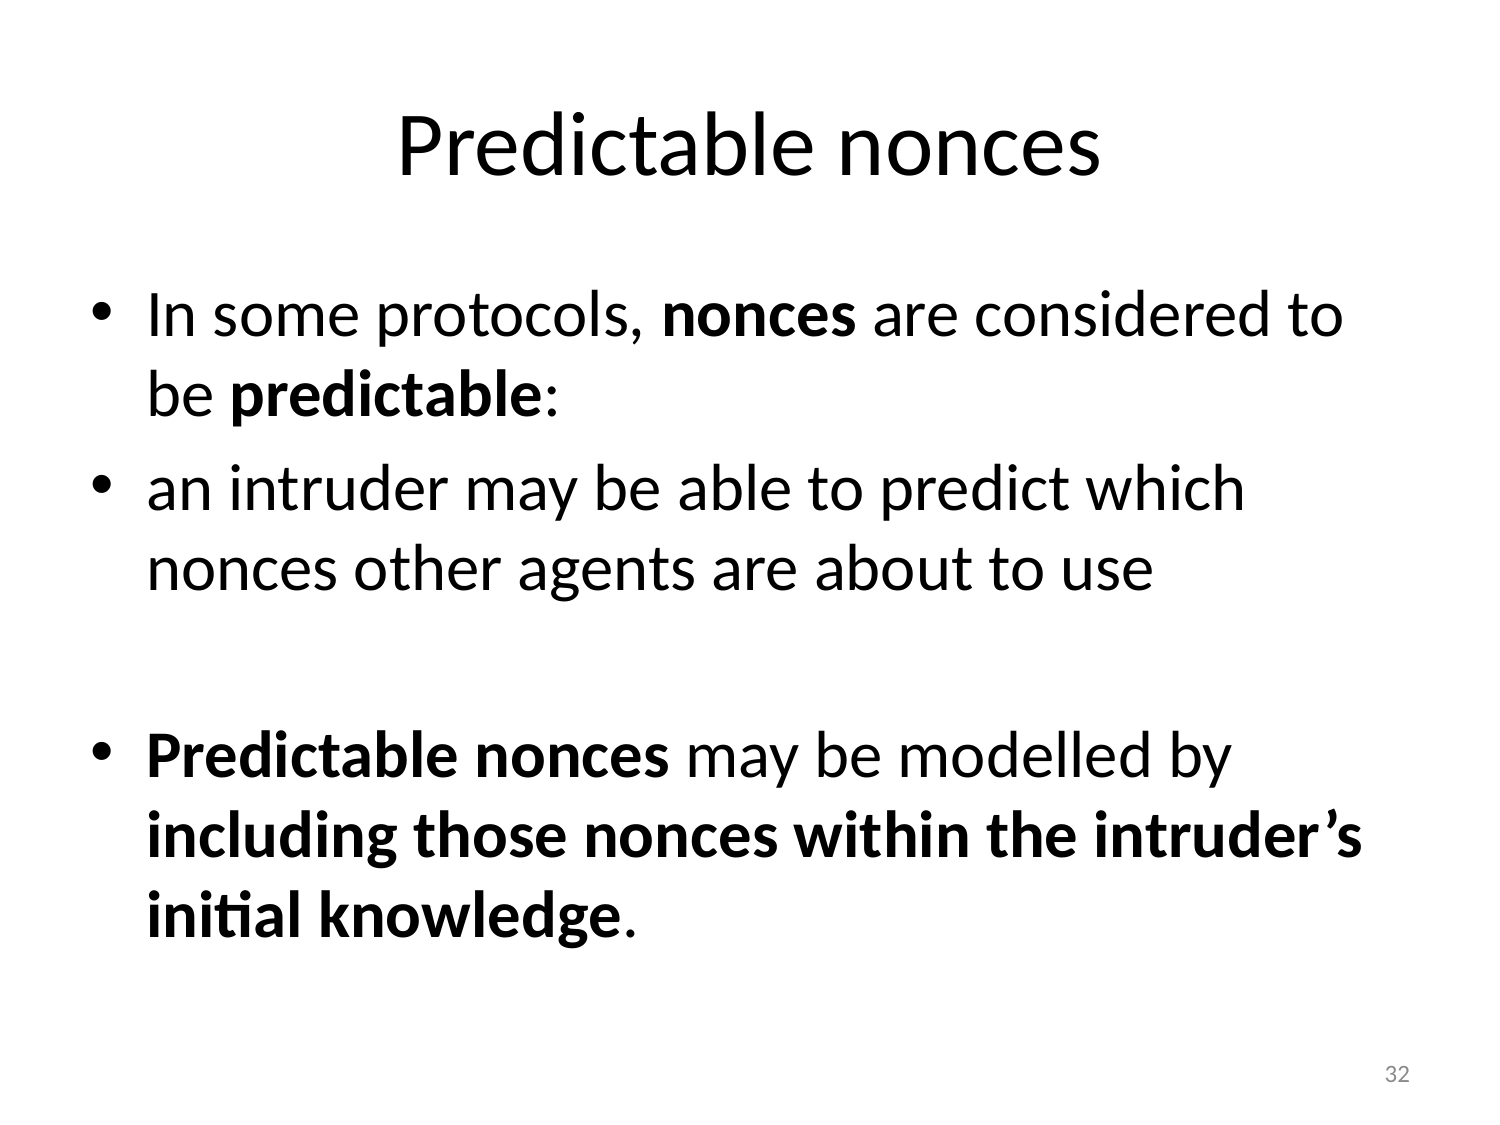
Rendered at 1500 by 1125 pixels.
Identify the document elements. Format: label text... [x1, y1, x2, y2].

slide_number 32 [1074, 1042, 1425, 1103]
title Predictable nonces [75, 45, 1425, 233]
list In some protocols, nonces are considered to be predictable: an intruder may be able to predict which nonces other agents are about to use Predictable nonces may be modelled by including those nonces within the intruder’s initial knowledge. [75, 262, 1425, 1005]
